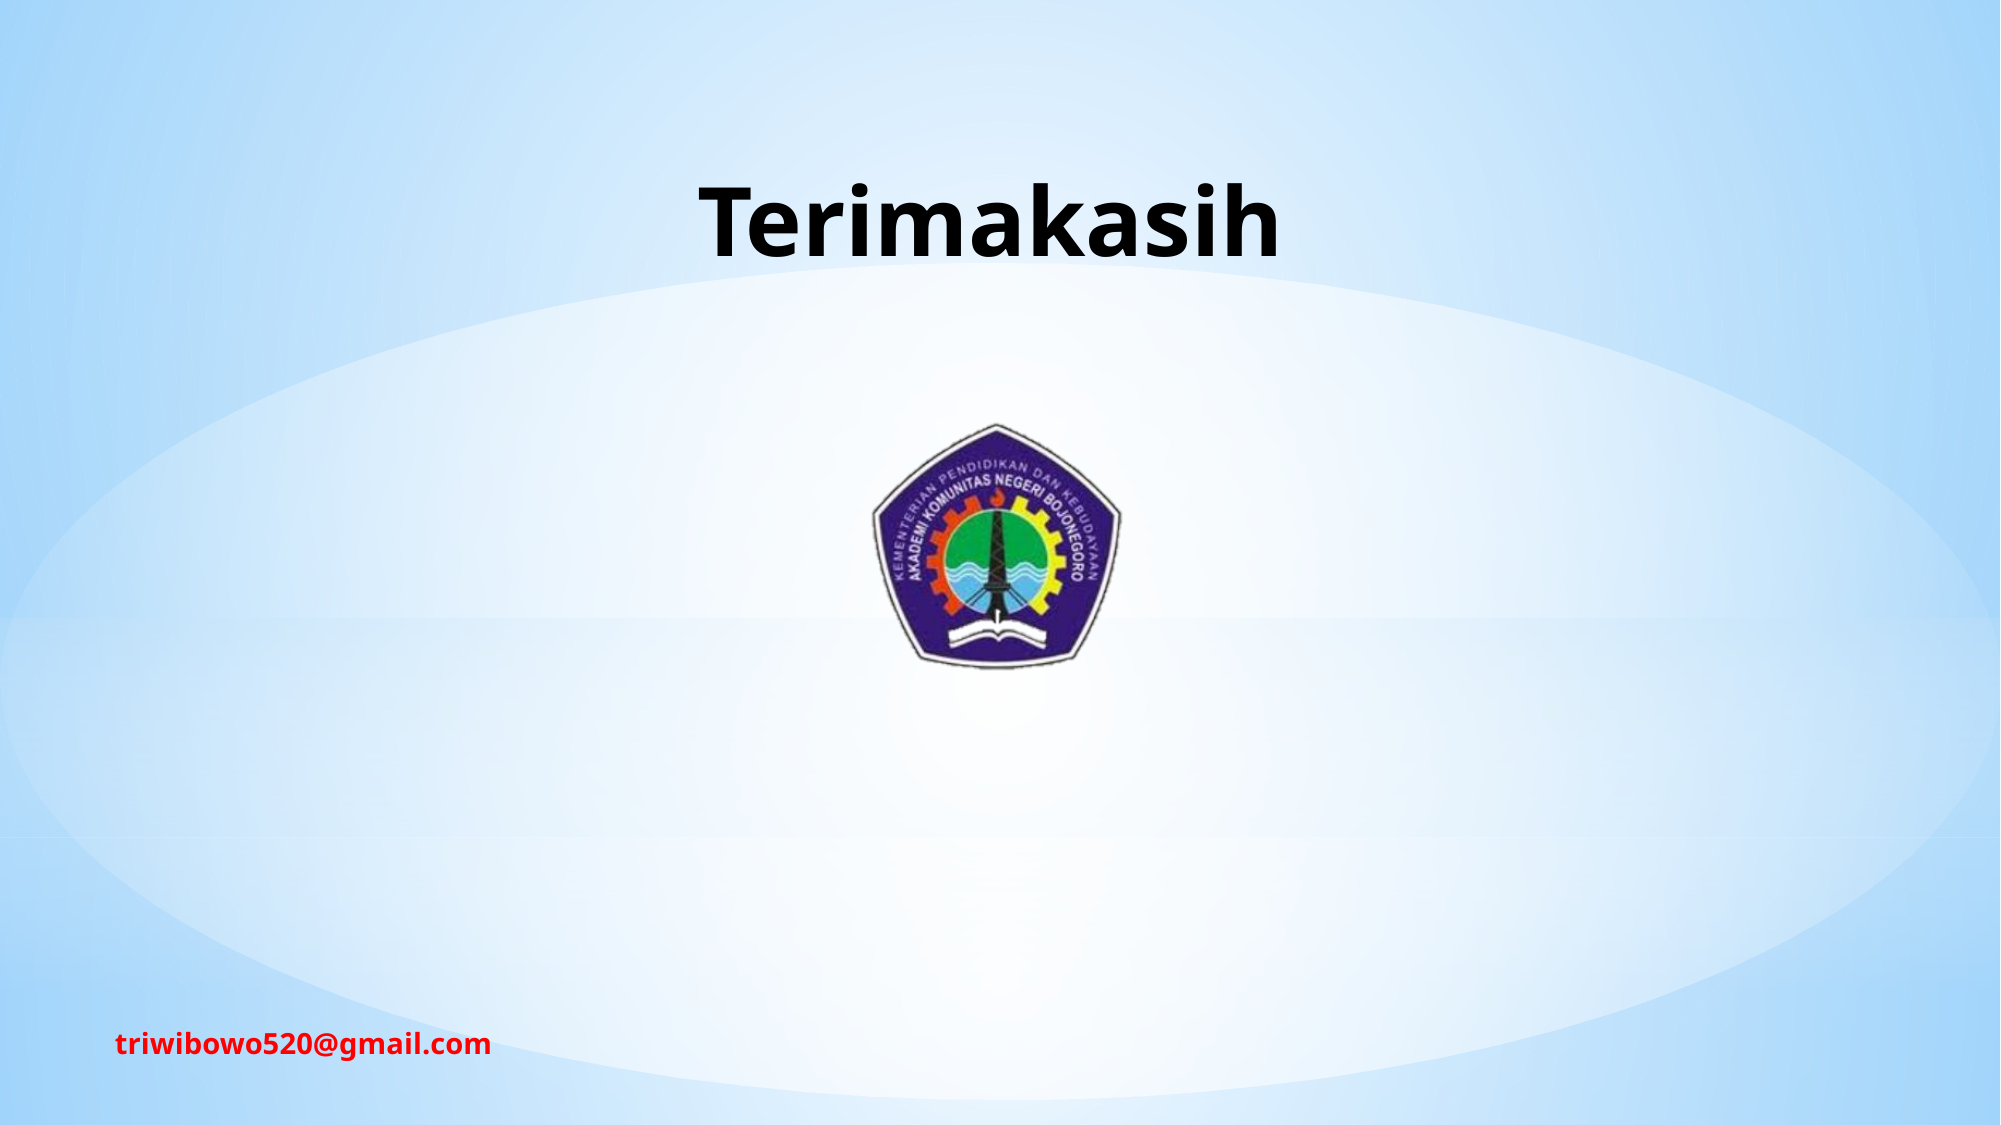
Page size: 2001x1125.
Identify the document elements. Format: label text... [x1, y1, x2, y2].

picture [866, 413, 1128, 677]
footer triwibowo520@gmail.com [99, 1012, 834, 1073]
title Terimakasih [278, 153, 1703, 341]
